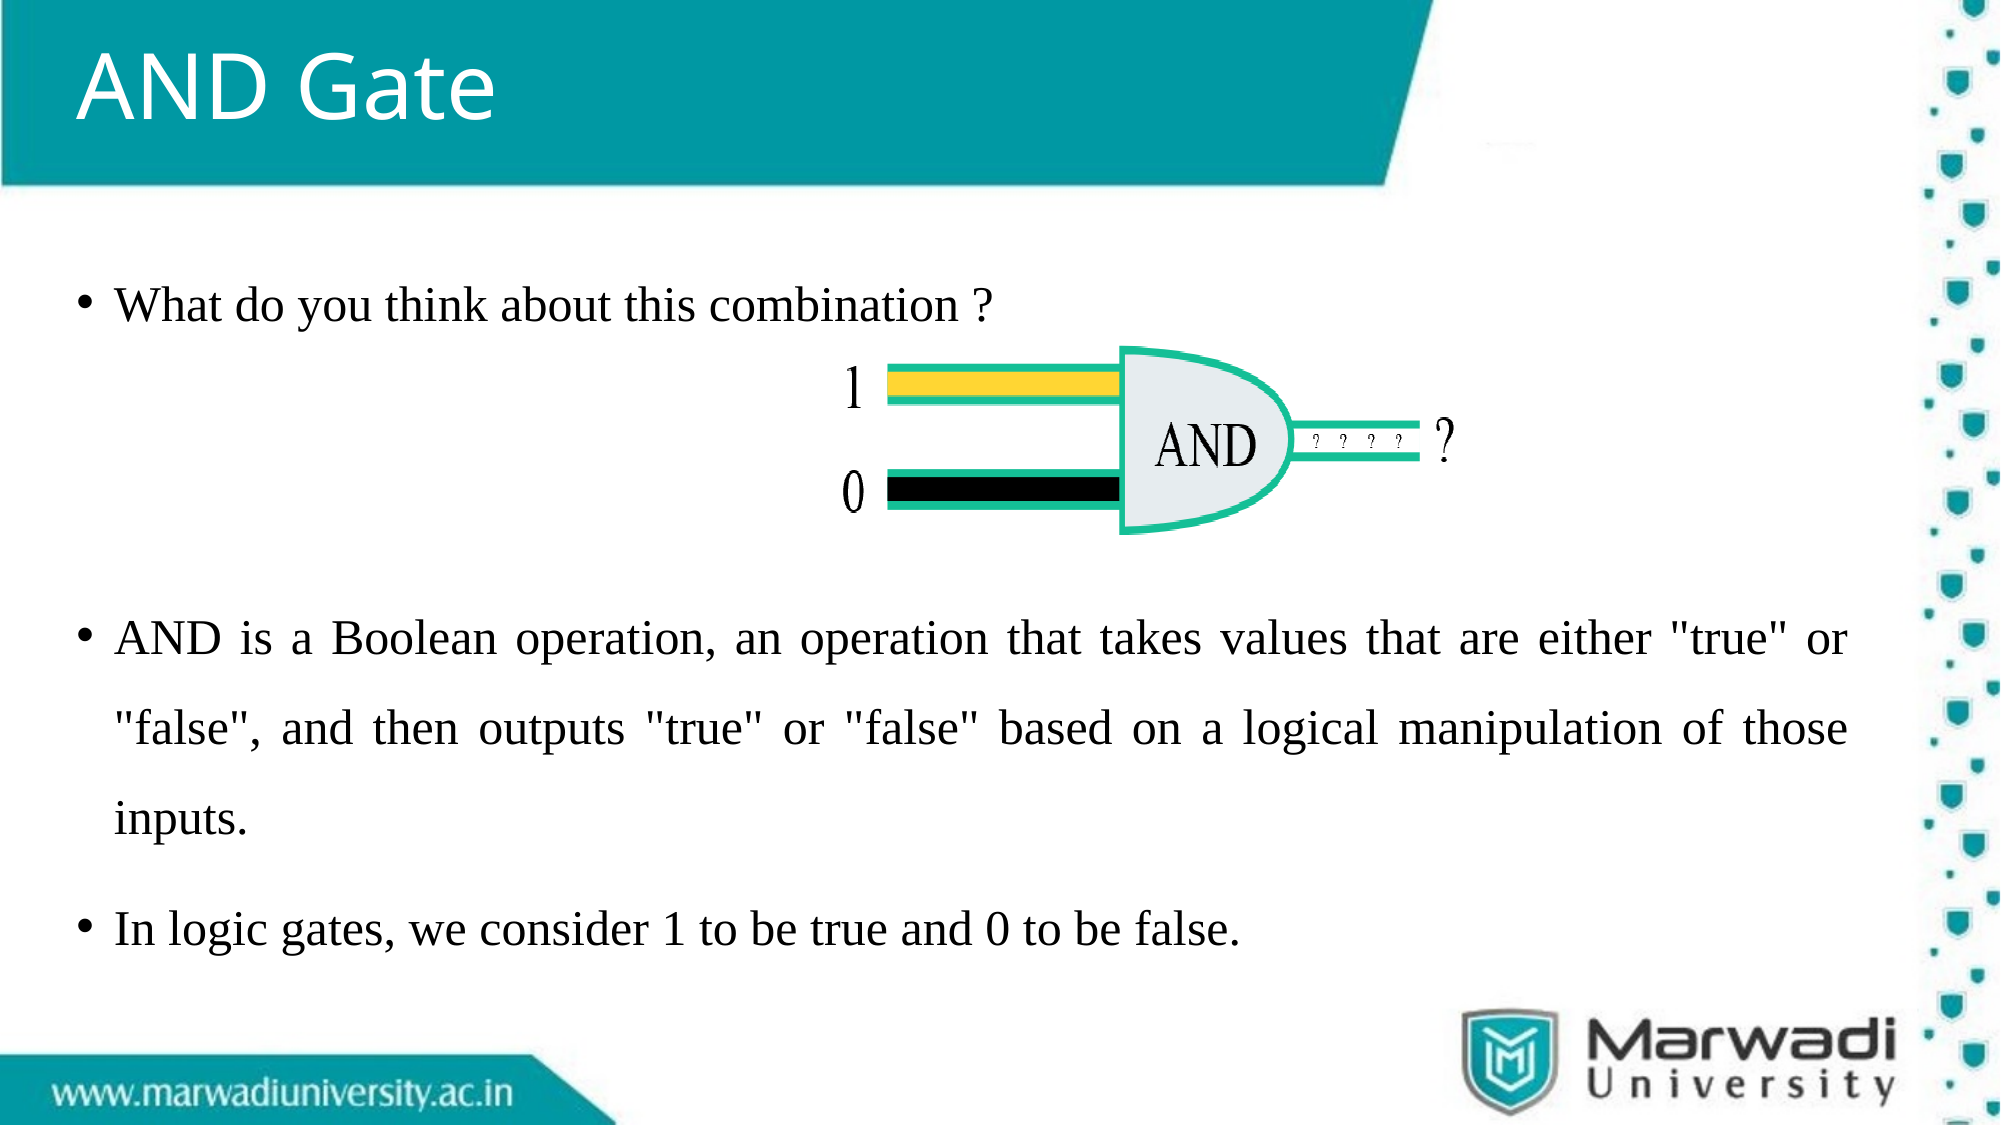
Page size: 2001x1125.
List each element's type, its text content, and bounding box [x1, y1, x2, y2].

title AND Gate [61, 19, 1377, 161]
list What do you think about this combination ? AND is a Boolean operation, an operation that takes values that are either "true" or "false", and then outputs "true" or "false" based on a logical manipulation of those inputs. In logic gates, we consider 1 to be true and 0 to be false. [61, 234, 1866, 1005]
picture [0, 0, 2001, 1125]
